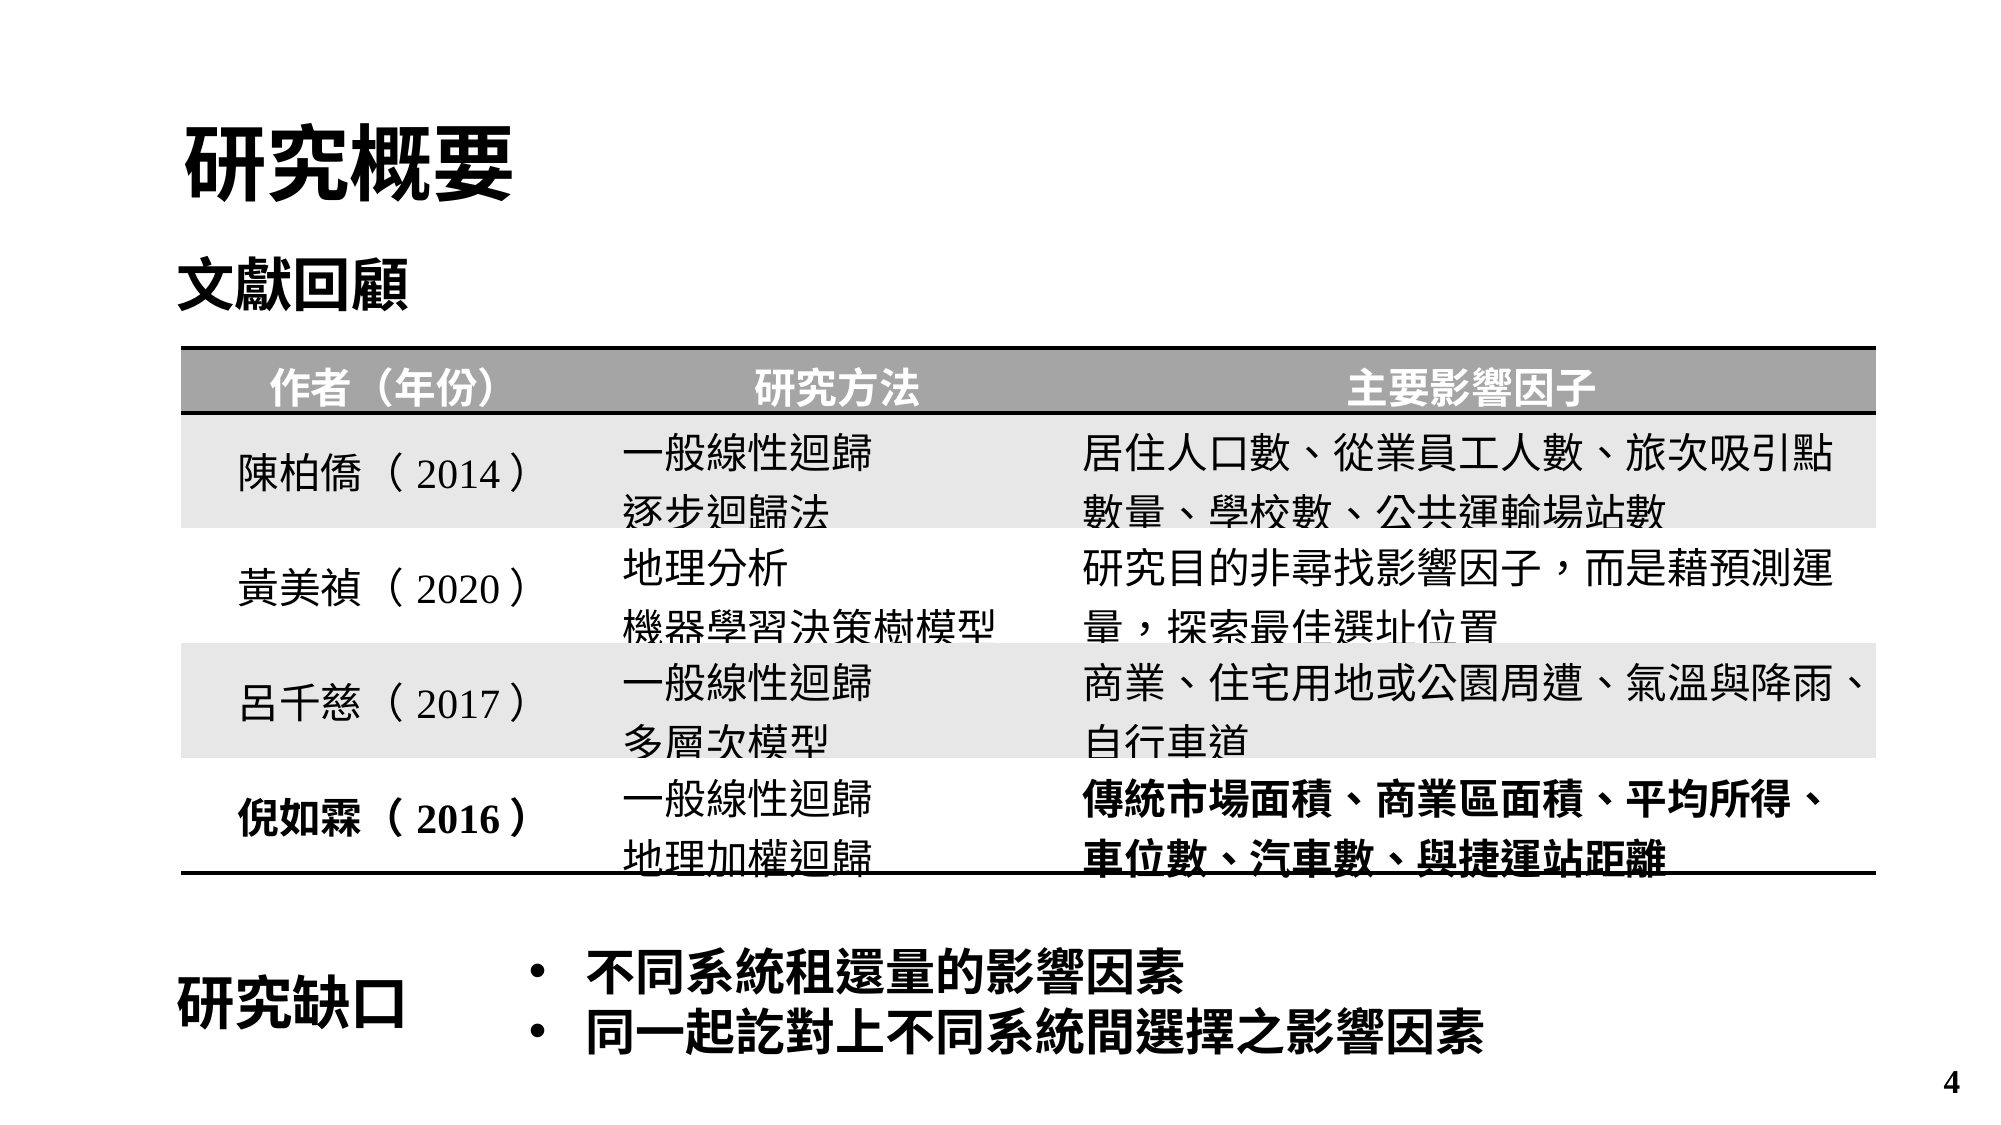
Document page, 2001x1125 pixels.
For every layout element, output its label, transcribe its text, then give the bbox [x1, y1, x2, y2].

table_header 主要影響因子 [1068, 350, 1876, 411]
text_box 文獻回顧 [161, 240, 915, 326]
text_box 研究缺口 [161, 958, 515, 1044]
table_cell 黃美禎（2020） [181, 528, 608, 643]
table_cell 研究目的非尋找影響因子，而是藉預測運量，探索最佳選址位置 [1068, 528, 1876, 643]
table_cell 陳柏僑（2014） [181, 415, 608, 528]
slide_number 4 [1524, 1053, 1975, 1114]
table_header 作者（年份） [181, 350, 608, 411]
text_box 研究概要 [168, 103, 532, 219]
table_cell 一般線性迴歸 逐步迴歸法 [608, 415, 1068, 528]
text_box 不同系統租還量的影響因素 同一起訖對上不同系統間選擇之影響因素 [514, 933, 1597, 1068]
table_cell 呂千慈（2017） [181, 643, 608, 758]
table_cell 地理分析 機器學習決策樹模型 [608, 528, 1068, 643]
table_cell 一般線性迴歸 地理加權迴歸 [608, 758, 1068, 871]
table_header 研究方法 [608, 350, 1068, 411]
table_cell 居住人口數、從業員工人數、旅次吸引點數量、學校數、公共運輸場站數 [1068, 415, 1876, 528]
table_cell 倪如霖（2016） [181, 758, 608, 871]
table_cell 一般線性迴歸 多層次模型 [608, 643, 1068, 758]
table_cell 傳統市場面積、商業區面積、平均所得、車位數、汽車數、與捷運站距離 [1068, 758, 1876, 871]
table_cell 商業、住宅用地或公園周遭、氣溫與降雨、自行車道 [1068, 643, 1876, 758]
